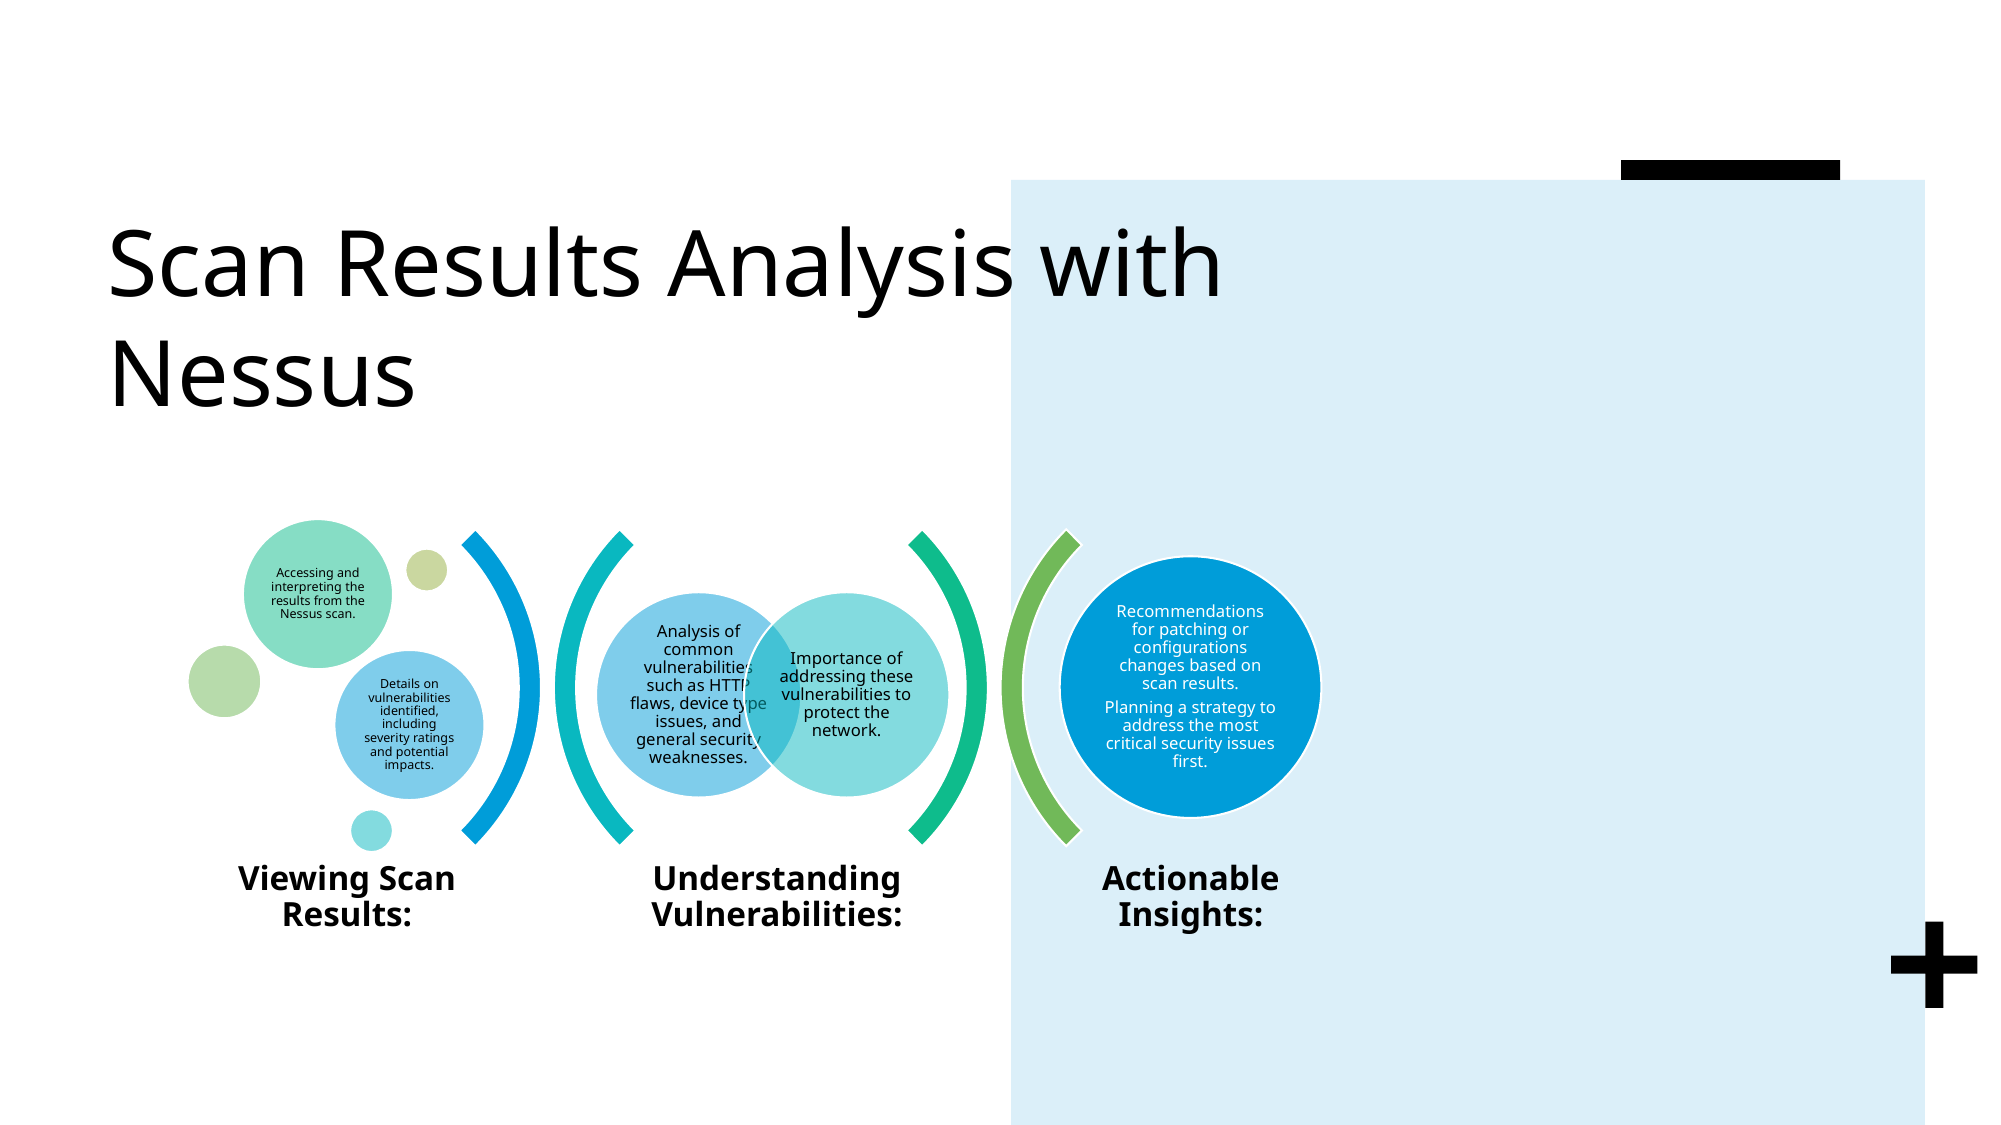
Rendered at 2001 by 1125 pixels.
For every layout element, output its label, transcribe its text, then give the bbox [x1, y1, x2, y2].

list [92, 441, 1449, 965]
title Scan Results Analysis with Nessus [92, 197, 1449, 435]
